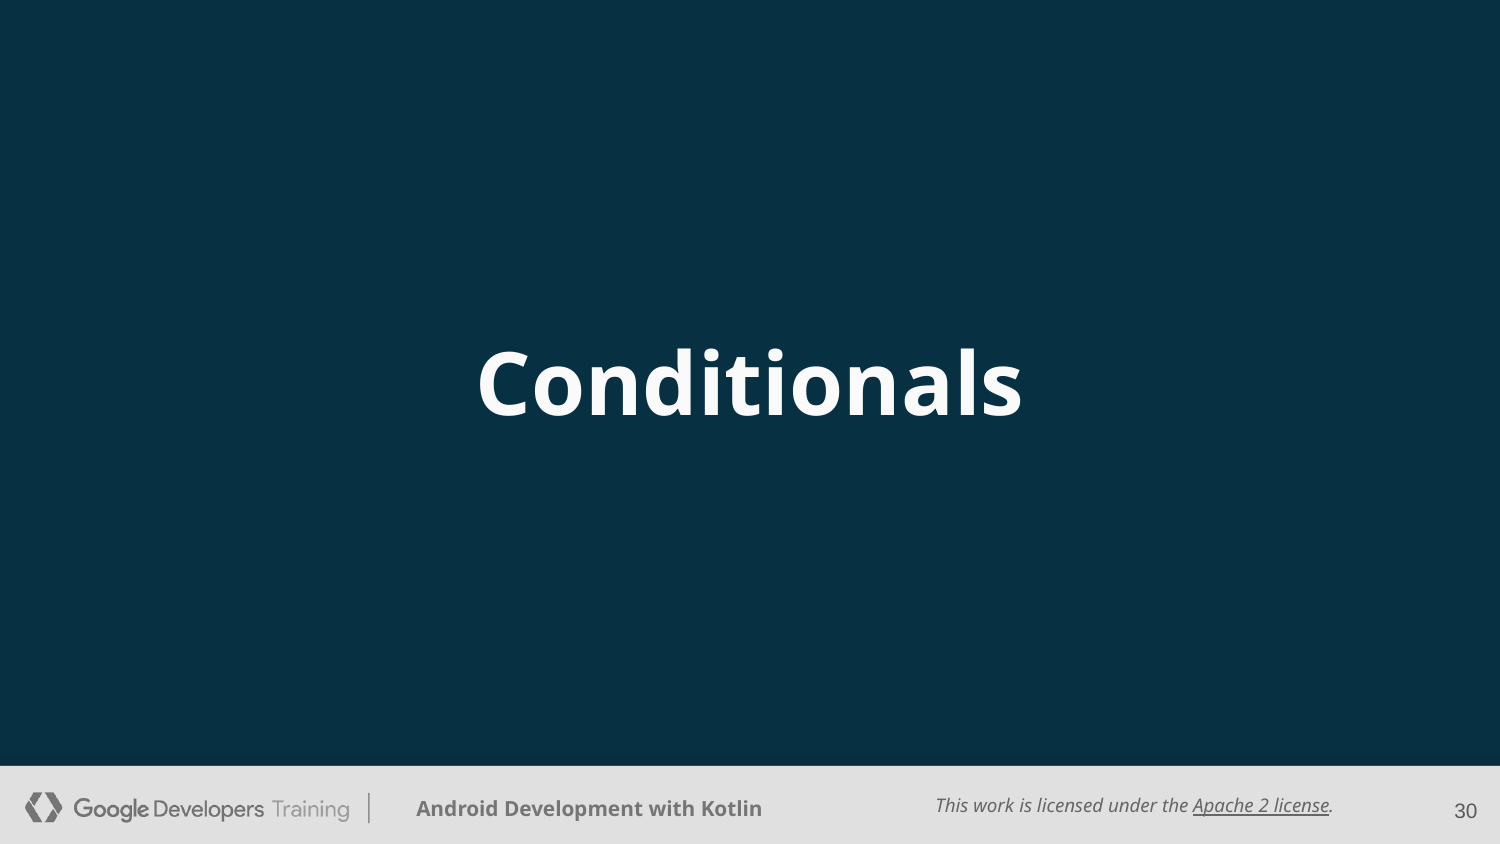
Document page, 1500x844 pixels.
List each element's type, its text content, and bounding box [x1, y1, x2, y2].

slide_number ‹#› [1402, 777, 1493, 842]
title Conditionals [51, 0, 1449, 762]
picture [0, 0, 1500, 844]
